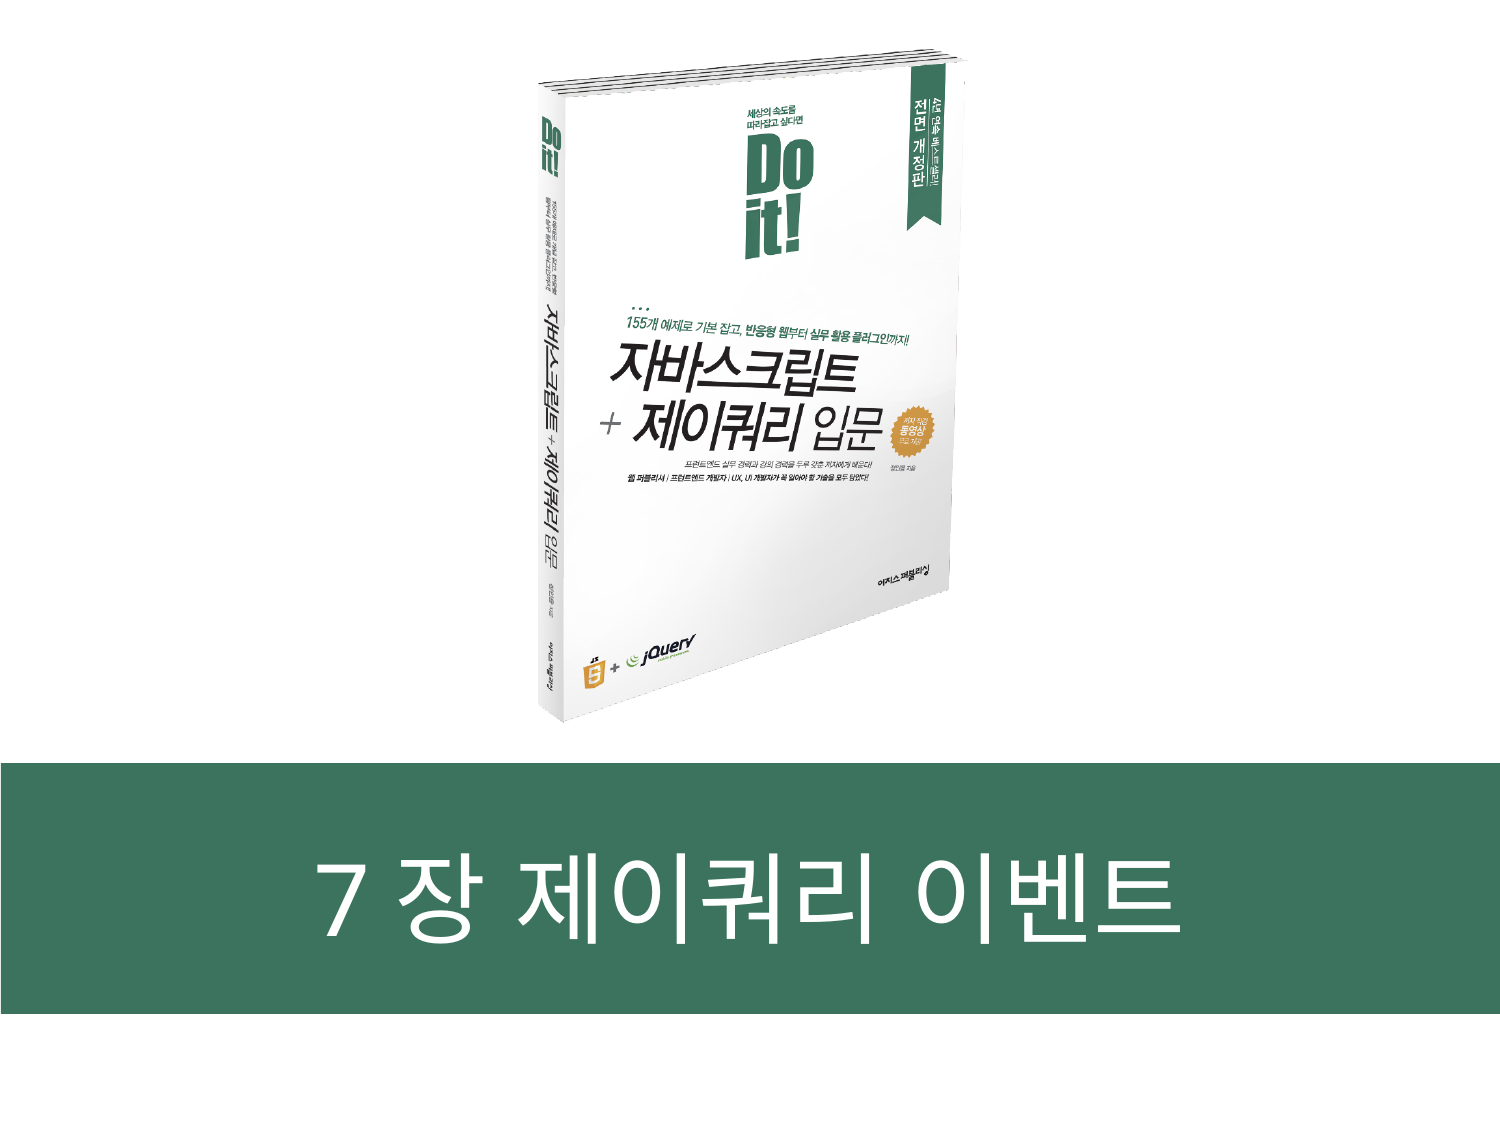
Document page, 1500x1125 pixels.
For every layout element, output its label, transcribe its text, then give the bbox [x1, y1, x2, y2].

text_box [0, 964, 1500, 1016]
text_box 7장 제이쿼리 이벤트 [0, 829, 1500, 964]
picture [507, 24, 993, 736]
text_box [0, 761, 1500, 829]
